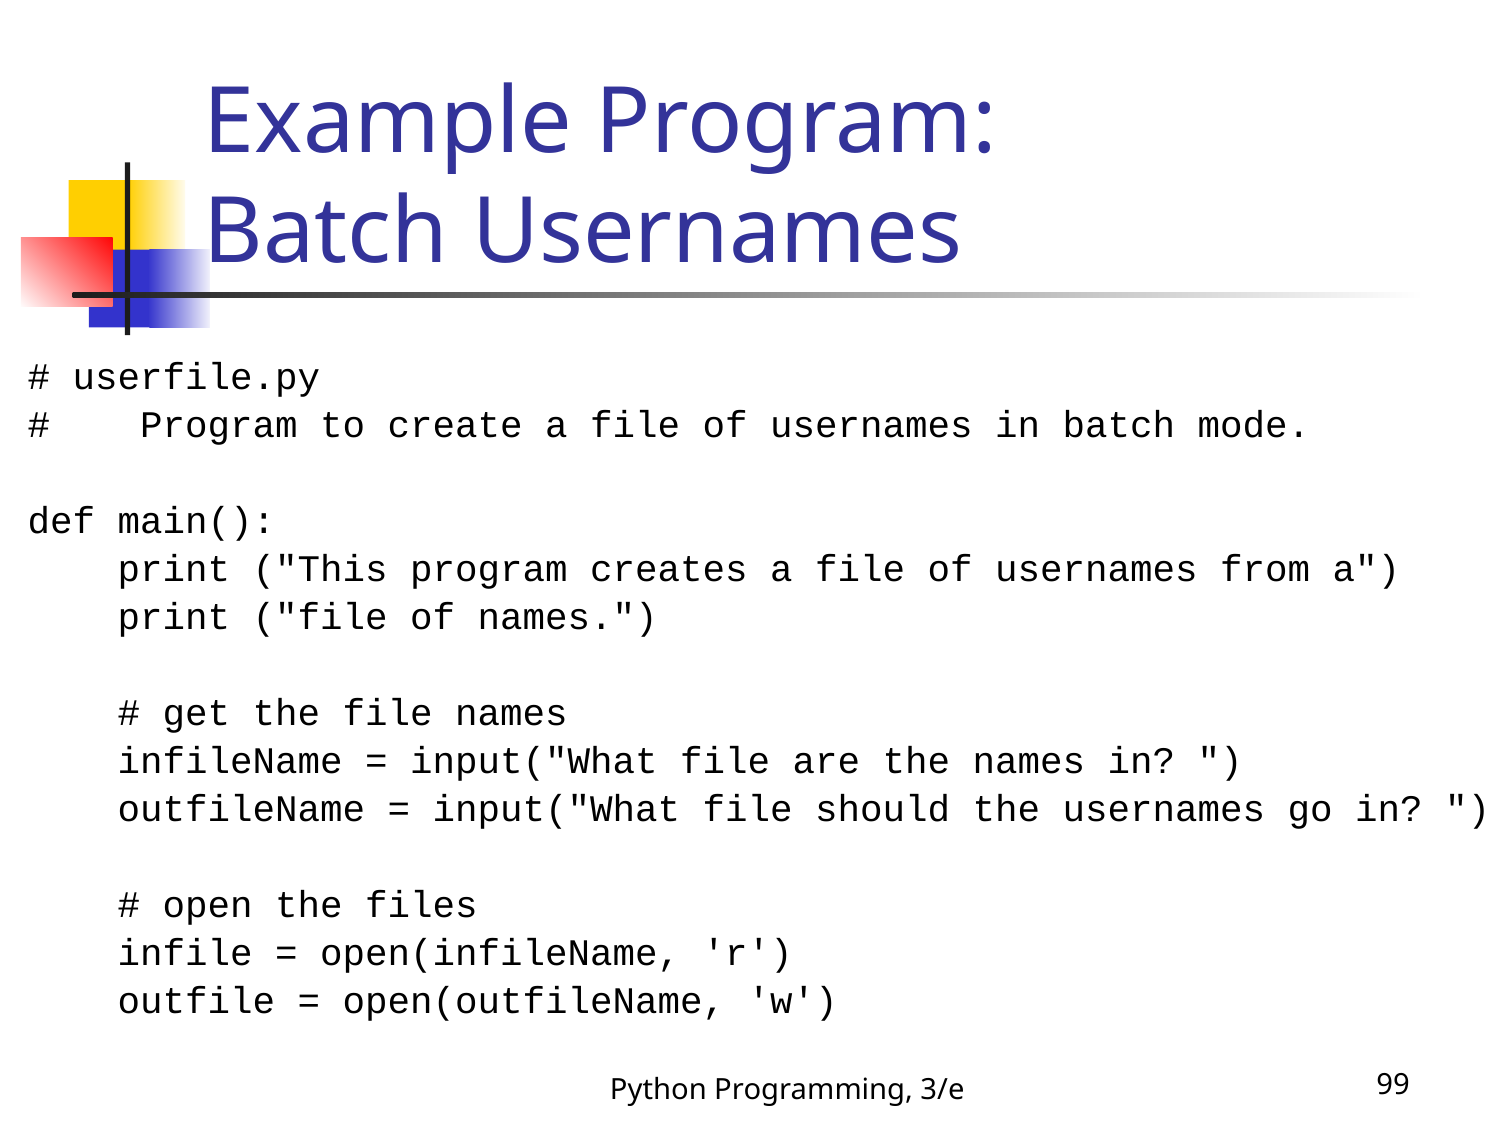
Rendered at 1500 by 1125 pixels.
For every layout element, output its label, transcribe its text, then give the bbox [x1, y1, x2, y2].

footer Python Programming, 3/e [549, 1037, 1026, 1113]
slide_number 99 [1112, 1037, 1426, 1113]
title Example Program: Batch Usernames [188, 101, 1468, 289]
list # userfile.py # Program to create a file of usernames in batch mode. def main(): print ("This program creates a file of usernames from a") print ("file of names.") # get the file names infileName = input("What file are the names in? ") outfileName = input("What file should the usernames go in? ") # open the files infile = open(infileName, 'r') outfile = open(outfileName, 'w') [12, 350, 1500, 1025]
